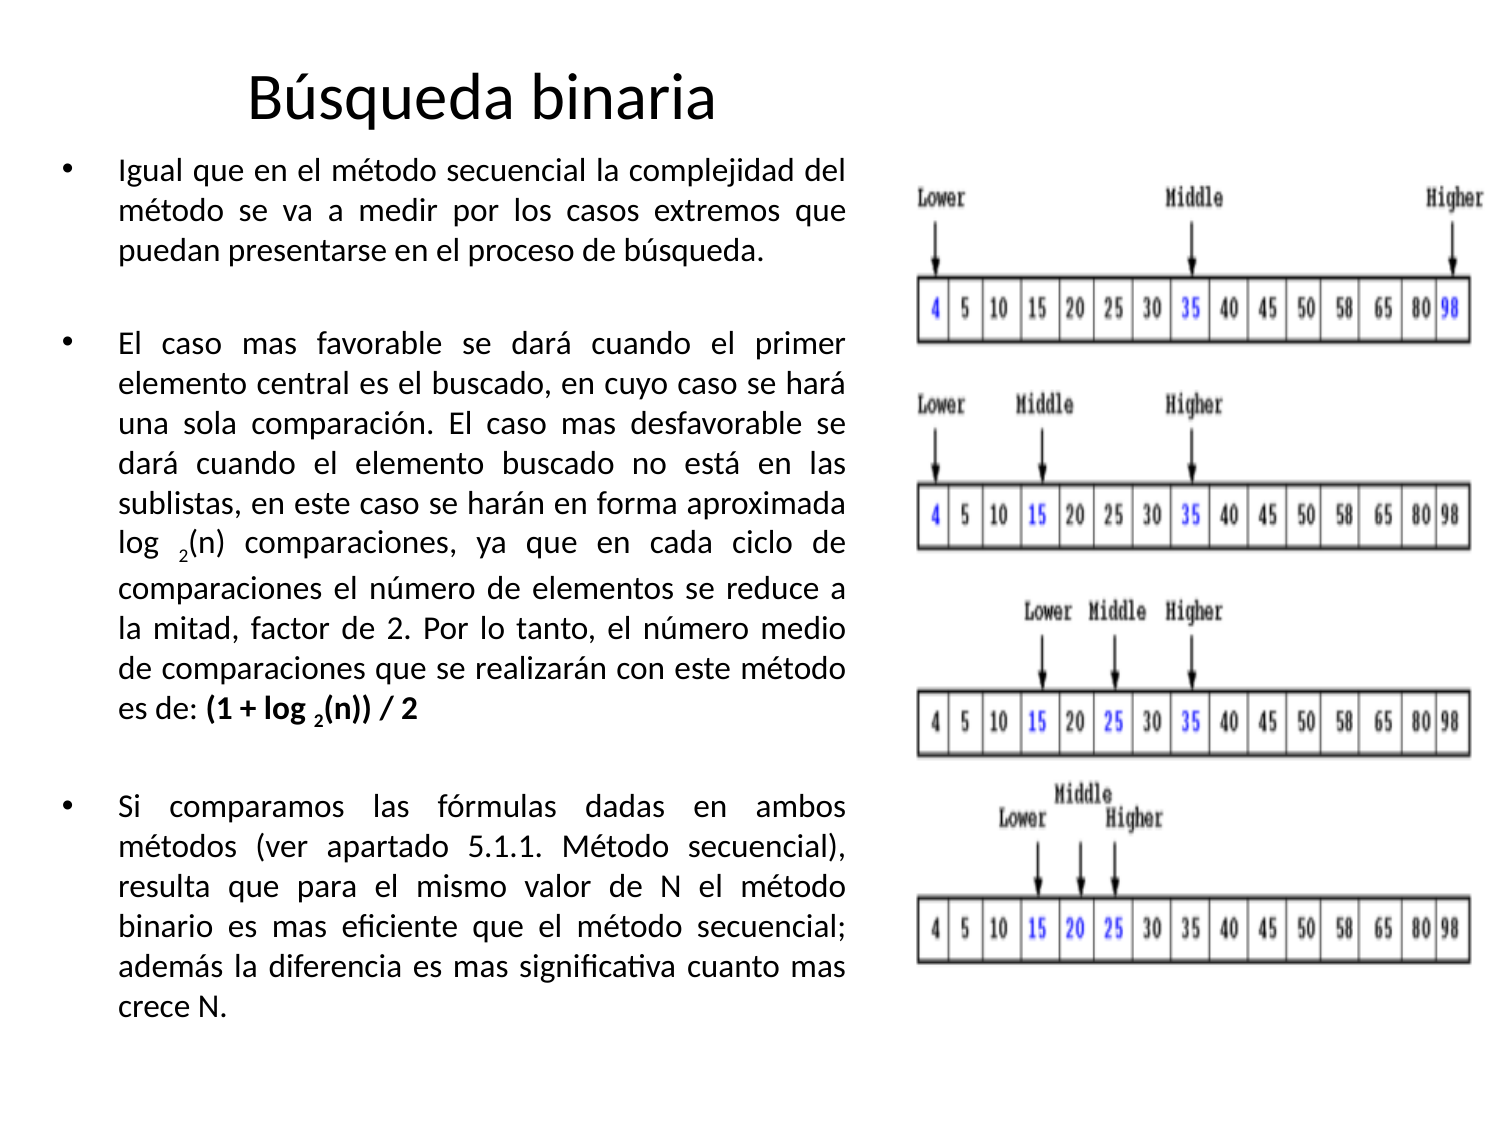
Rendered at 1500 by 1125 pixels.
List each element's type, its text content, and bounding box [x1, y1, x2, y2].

picture [890, 152, 1500, 997]
list Igual que en el método secuencial la complejidad del método se va a medir por los casos extremos que puedan presentarse en el proceso de búsqueda. El caso mas favorable se dará cuando el primer elemento central es el buscado, en cuyo caso se hará una sola comparación. El caso mas desfavorable se dará cuando el elemento buscado no está en las sublistas, en este caso se harán en forma aproximada log 2(n) comparaciones, ya que en cada ciclo de comparaciones el número de elementos se reduce a la mitad, factor de 2. Por lo tanto, el número medio de comparaciones que se realizarán con este método es de: (1 + log 2(n)) / 2 Si comparamos las fórmulas dadas en ambos métodos (ver apartado 5.1.1. Método secuencial), resulta que para el mismo valor de N el método binario es mas eficiente que el método secuencial; además la diferencia es mas significativa cuanto mas crece N. [46, 140, 863, 1032]
title Búsqueda binaria [74, 44, 891, 141]
